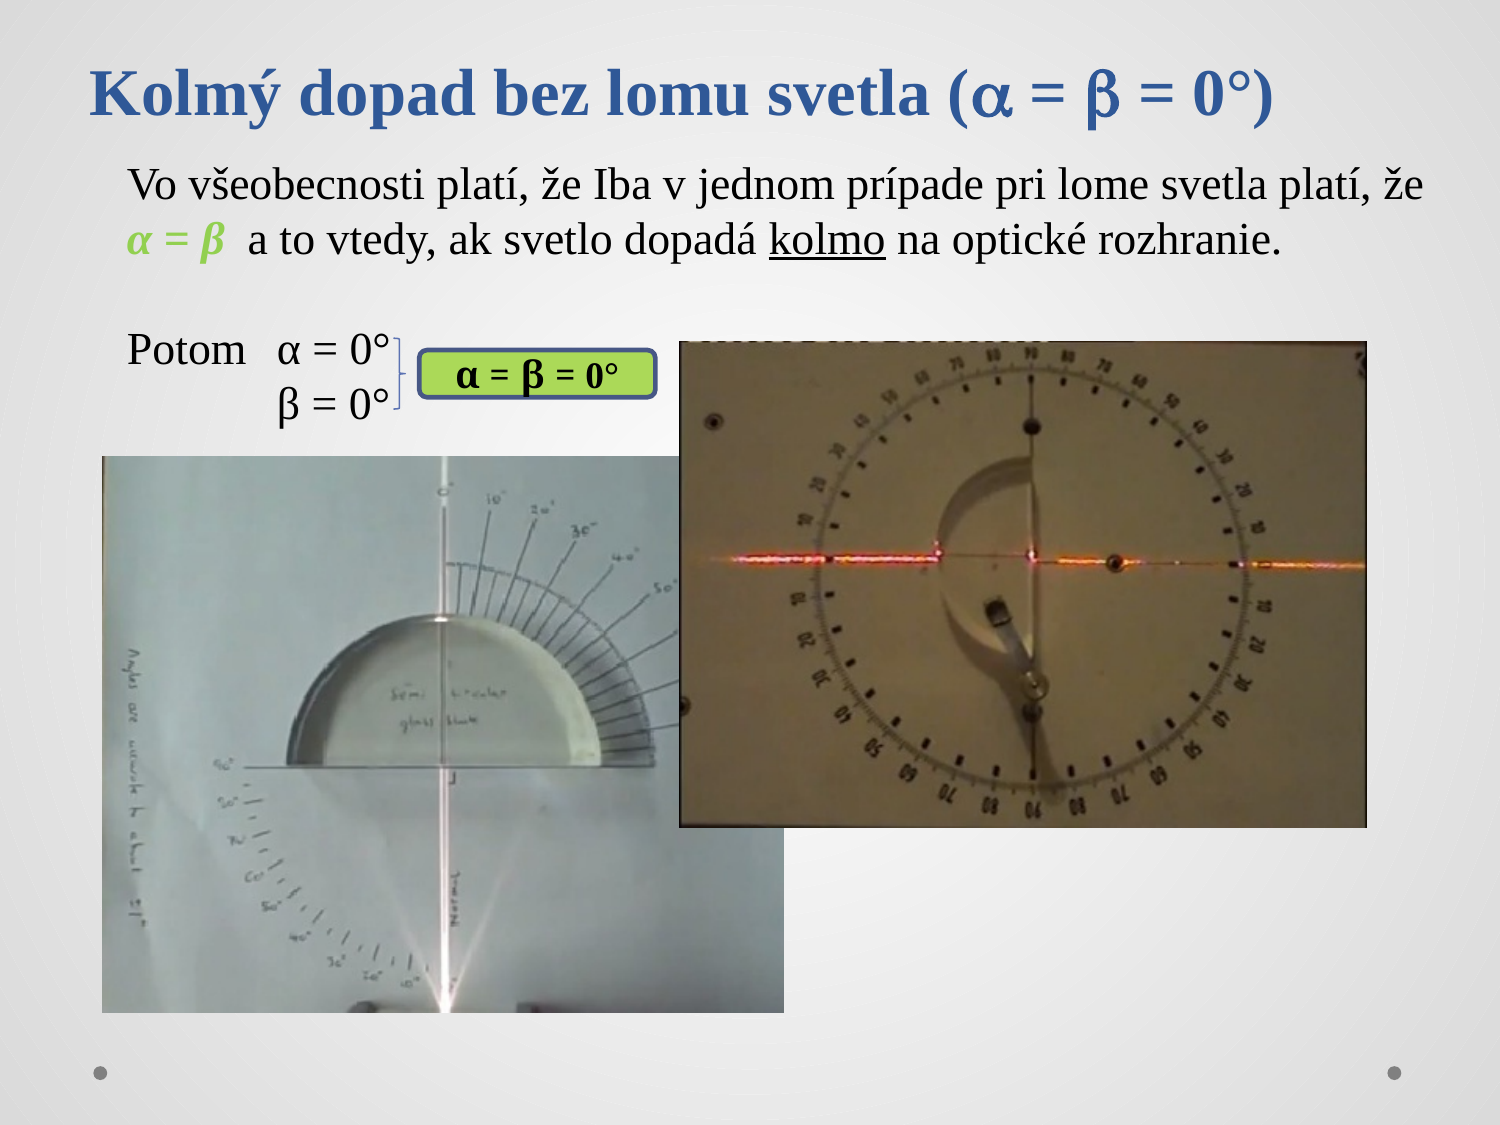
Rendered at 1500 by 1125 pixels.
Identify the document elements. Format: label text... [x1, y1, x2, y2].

text_box [393, 337, 407, 410]
text_box α = β = 0° [416, 347, 658, 400]
picture [102, 341, 1367, 1013]
text_box Kolmý dopad bez lomu svetla ( =  = 0°) [64, 41, 1317, 217]
